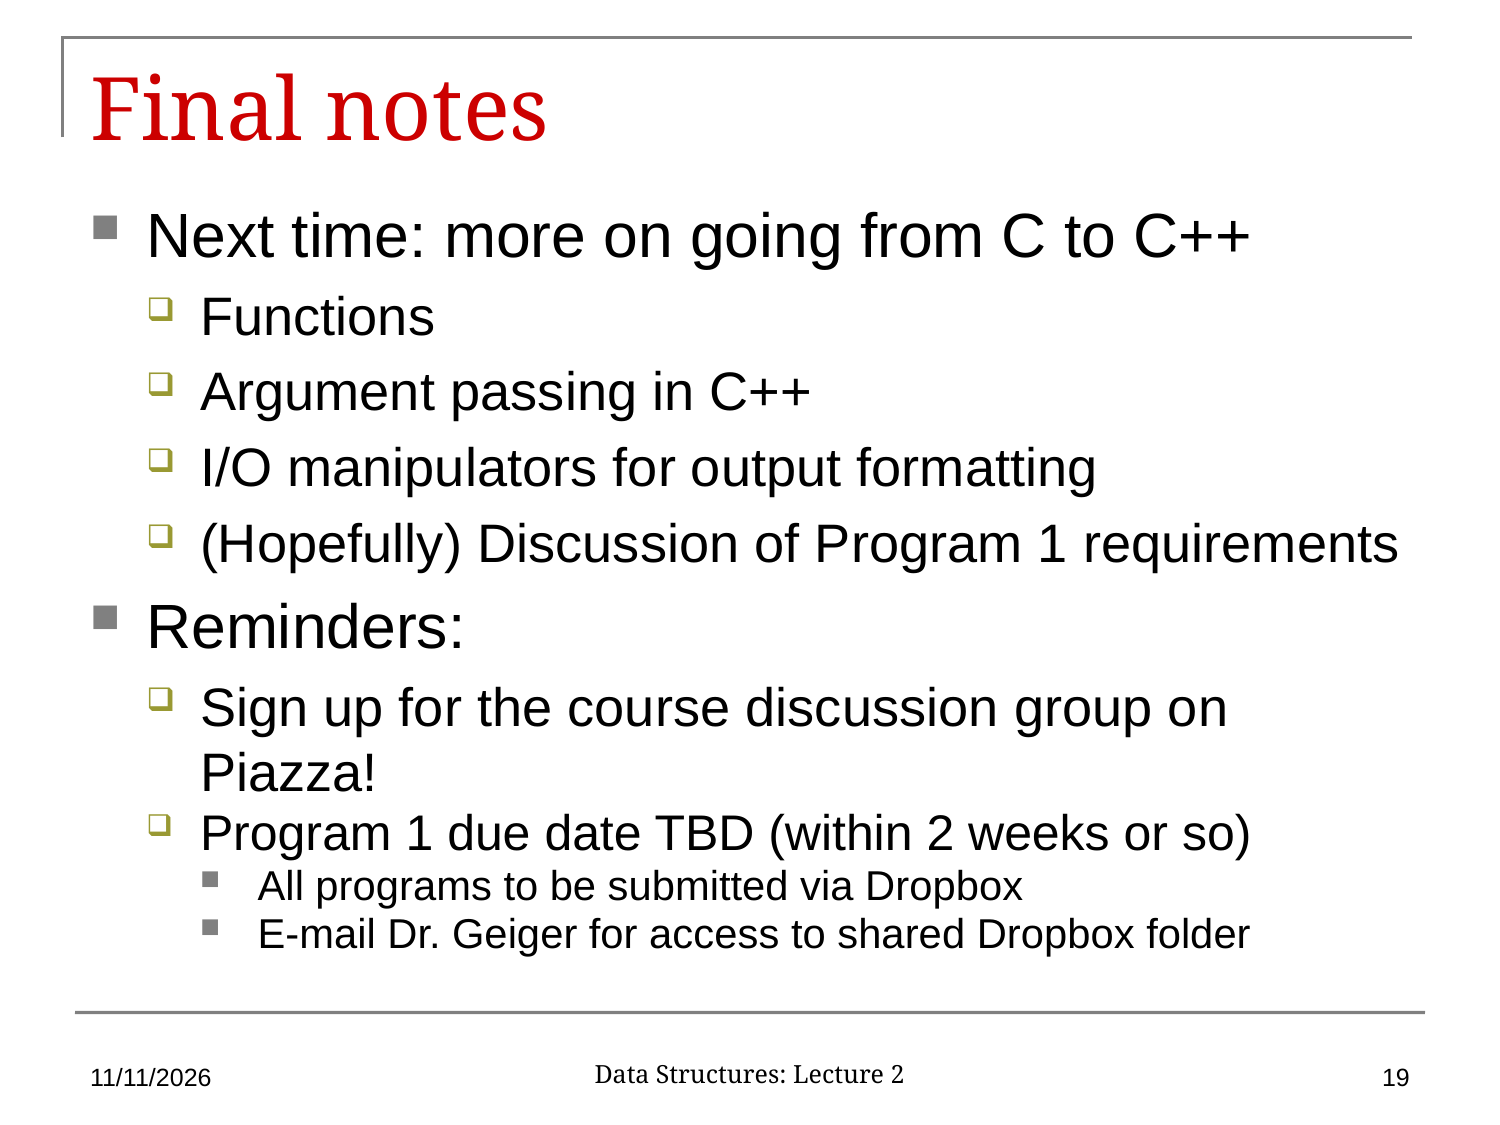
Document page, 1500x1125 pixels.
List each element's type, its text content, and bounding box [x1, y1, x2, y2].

slide_number 19 [1074, 1023, 1426, 1100]
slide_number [74, 1023, 426, 1100]
list Next time: more on going from C to C++ Functions Argument passing in C++ I/O manipulators for output formatting (Hopefully) Discussion of Program 1 requirements Reminders: Sign up for the course discussion group on Piazza! Program 1 due date TBD (within 2 weeks or so) All programs to be submitted via Dropbox E-mail Dr. Geiger for access to shared Dropbox folder [75, 187, 1425, 1006]
title Final notes [75, 45, 1425, 163]
footer Data Structures: Lecture 2 [512, 1024, 988, 1101]
